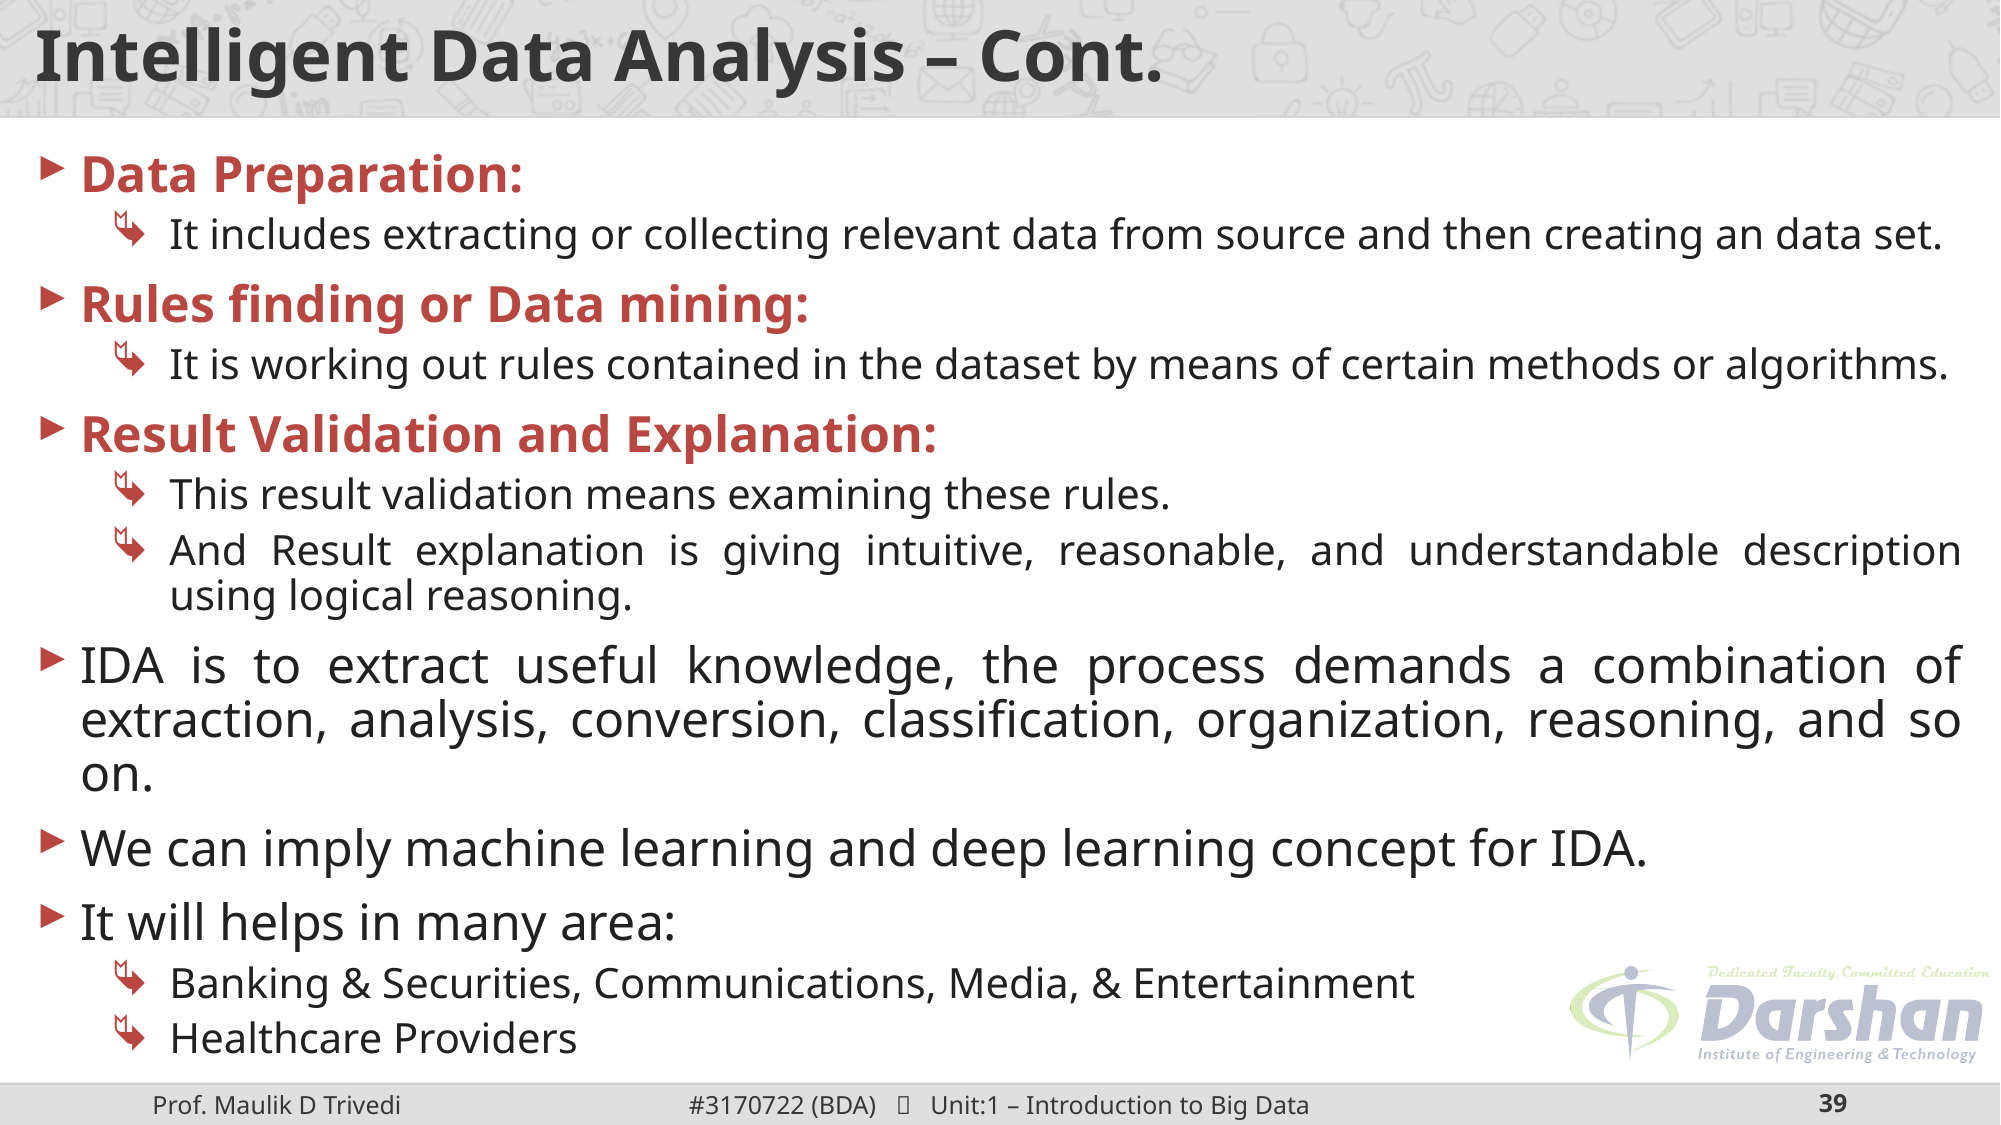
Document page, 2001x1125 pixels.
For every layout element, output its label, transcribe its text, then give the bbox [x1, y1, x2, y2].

list Data Preparation: It includes extracting or collecting relevant data from source and then creating an data set. Rules finding or Data mining: It is working out rules contained in the dataset by means of certain methods or algorithms. Result Validation and Explanation: This result validation means examining these rules. And Result explanation is giving intuitive, reasonable, and understandable description using logical reasoning. IDA is to extract useful knowledge, the process demands a combination of extraction, analysis, conversion, classification, organization, reasoning, and so on. We can imply machine learning and deep learning concept for IDA. It will helps in many area: Banking & Securities, Communications, Media, & Entertainment Healthcare Providers [21, 141, 1979, 1059]
title Intelligent Data Analysis – Cont. [0, 0, 2000, 117]
